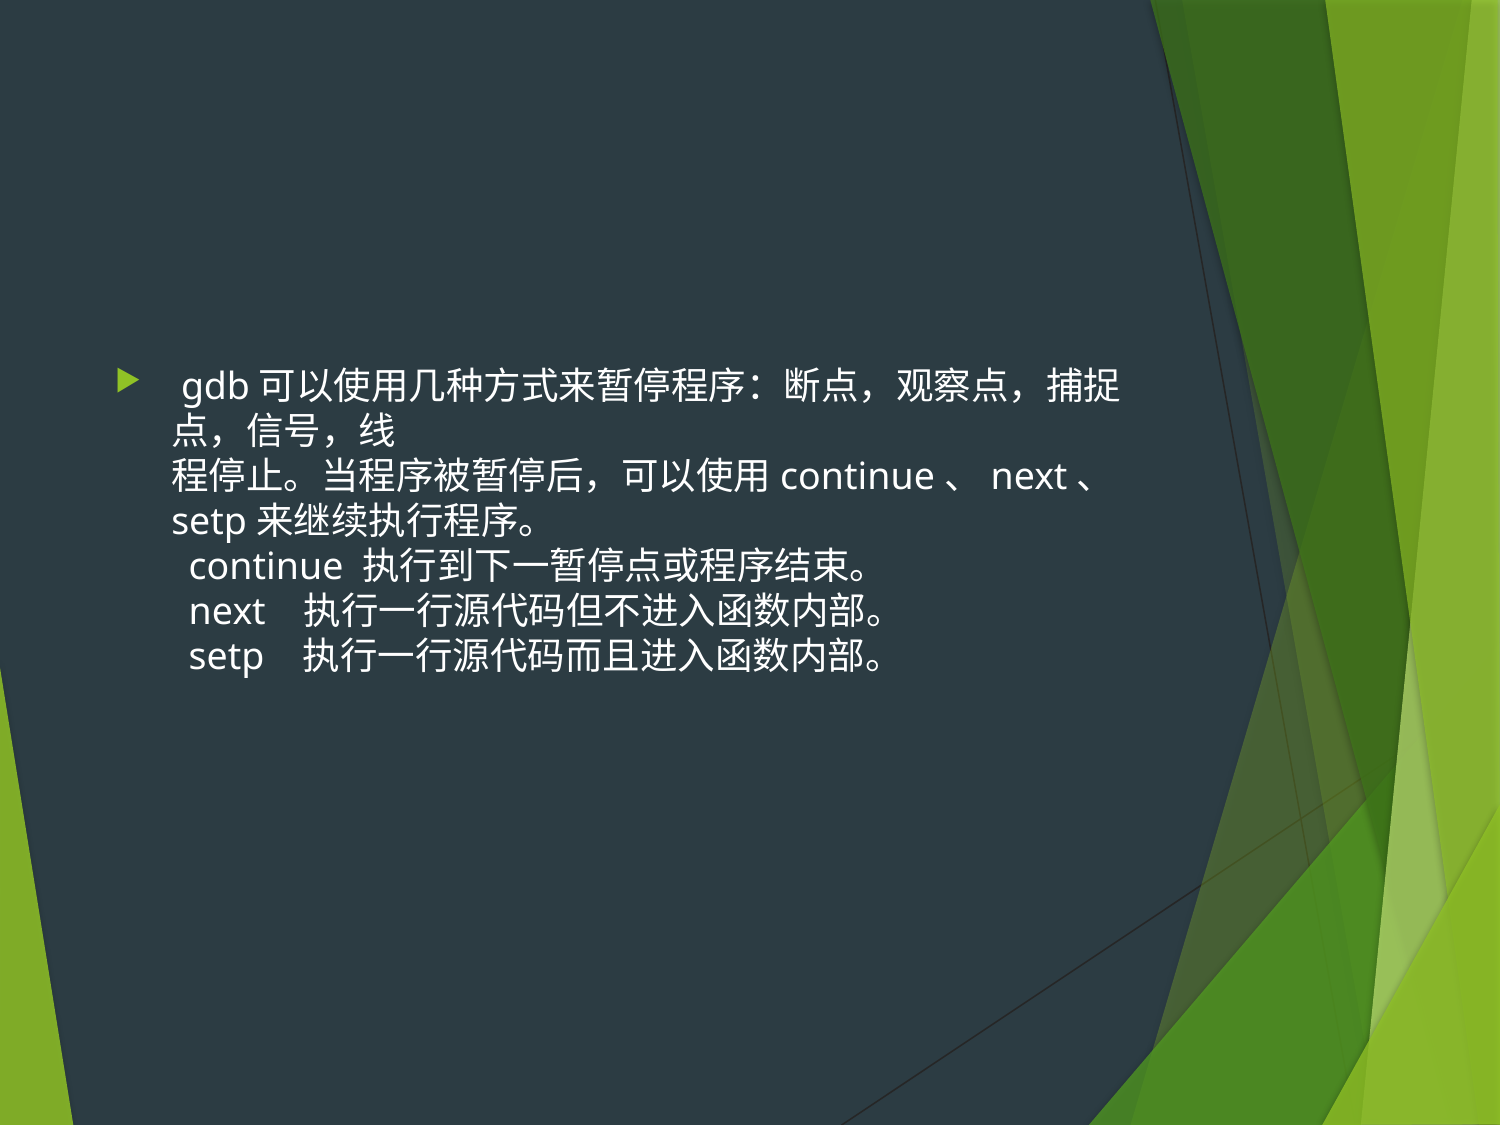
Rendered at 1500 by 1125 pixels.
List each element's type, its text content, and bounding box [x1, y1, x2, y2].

list gdb可以使用几种方式来暂停程序：断点，观察点，捕捉点，信号，线 程停止。当程序被暂停后，可以使用continue、next、setp来继续执行程序。 continue 执行到下一暂停点或程序结束。 next 执行一行源代码但不进入函数内部。 setp 执行一行源代码而且进入函数内部。 [99, 354, 1142, 992]
